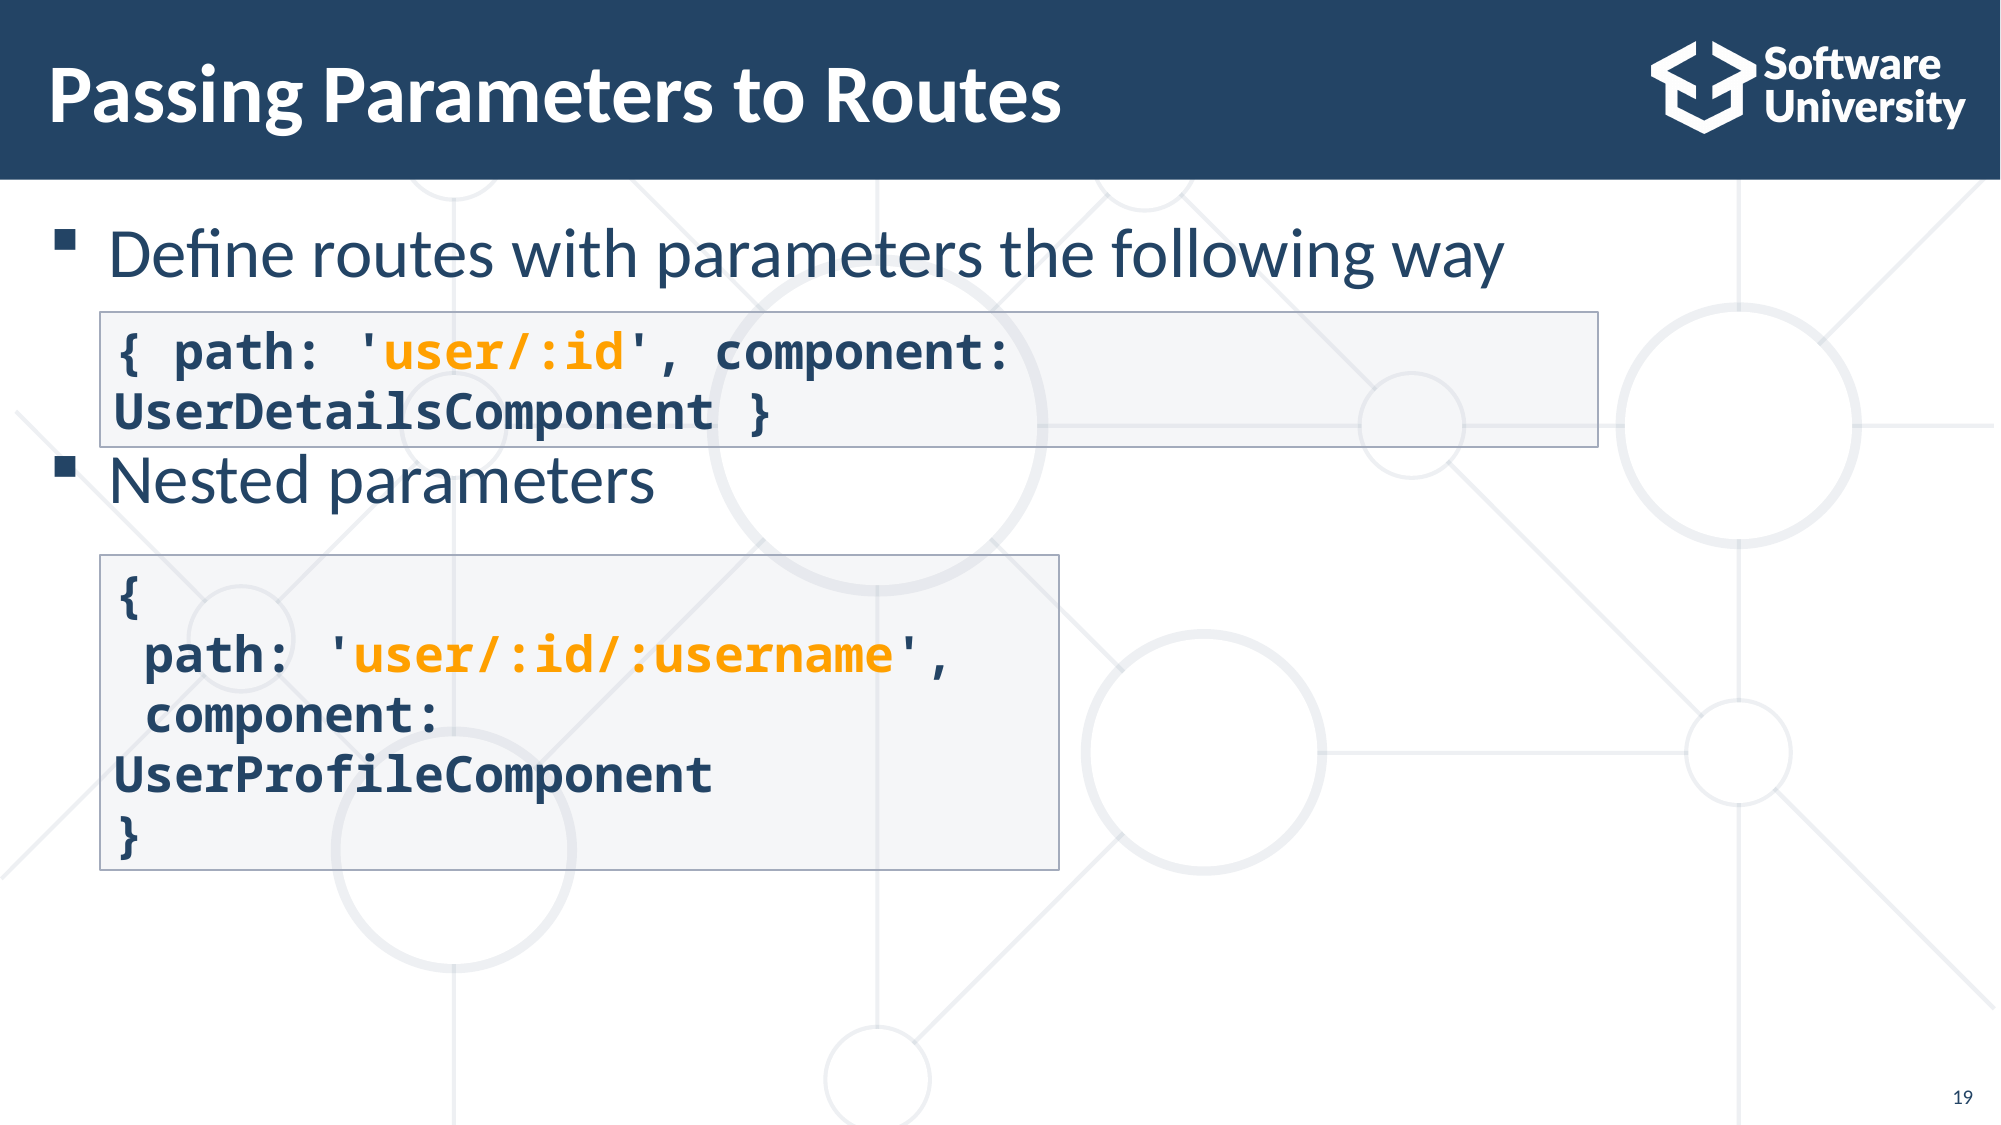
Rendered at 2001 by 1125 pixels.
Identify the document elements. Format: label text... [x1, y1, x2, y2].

text_box { path: 'user/:id/:username', component: UserProfileComponent } [99, 555, 1059, 870]
list Define routes with parameters the following way Nested parameters [31, 196, 1970, 1104]
slide_number 19 [1927, 1067, 1989, 1117]
picture [1651, 41, 1966, 134]
text_box { path: 'user/:id', component: UserDetailsComponent } [99, 312, 1598, 448]
title Passing Parameters to Routes [31, 16, 1625, 162]
